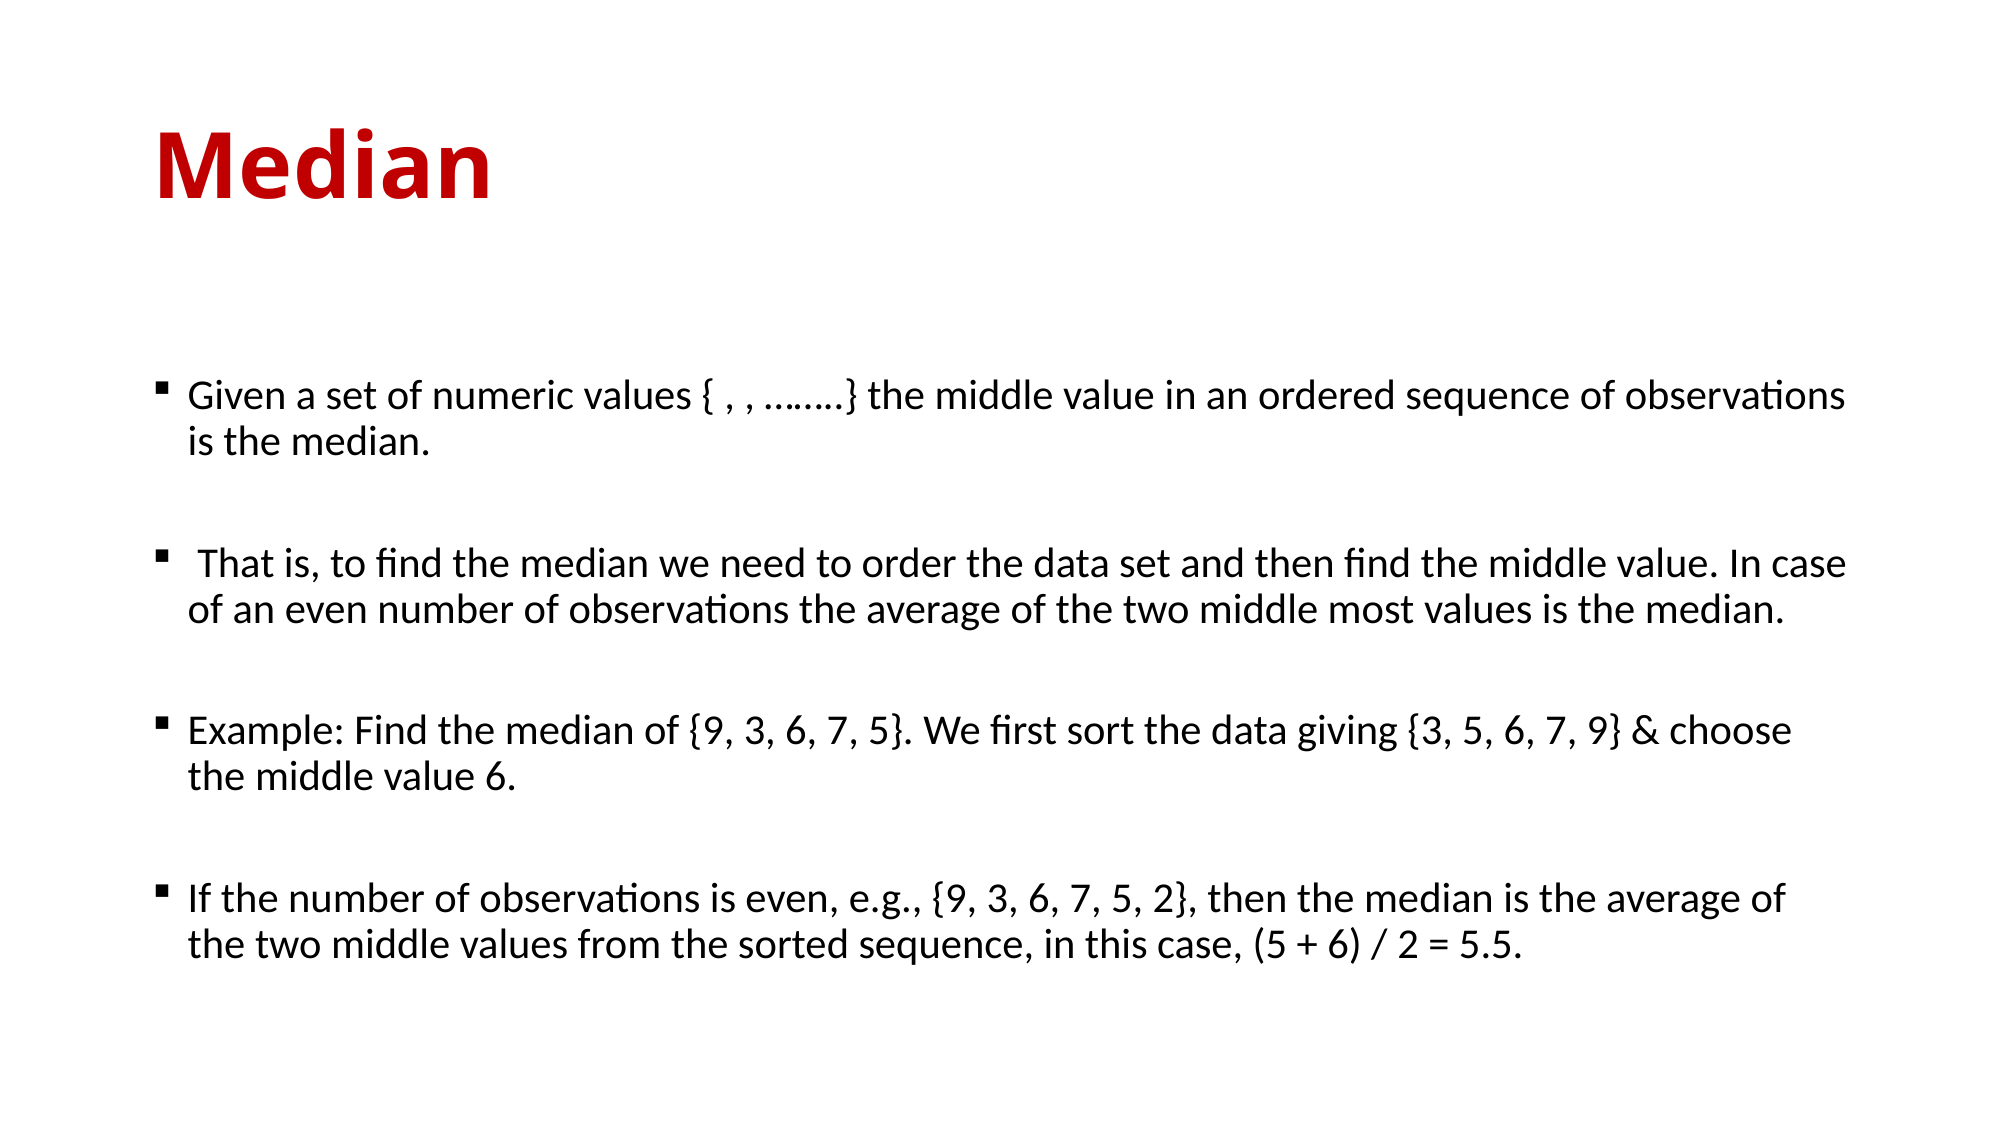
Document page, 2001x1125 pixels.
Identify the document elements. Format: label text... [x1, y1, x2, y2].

title Median [137, 59, 1863, 278]
